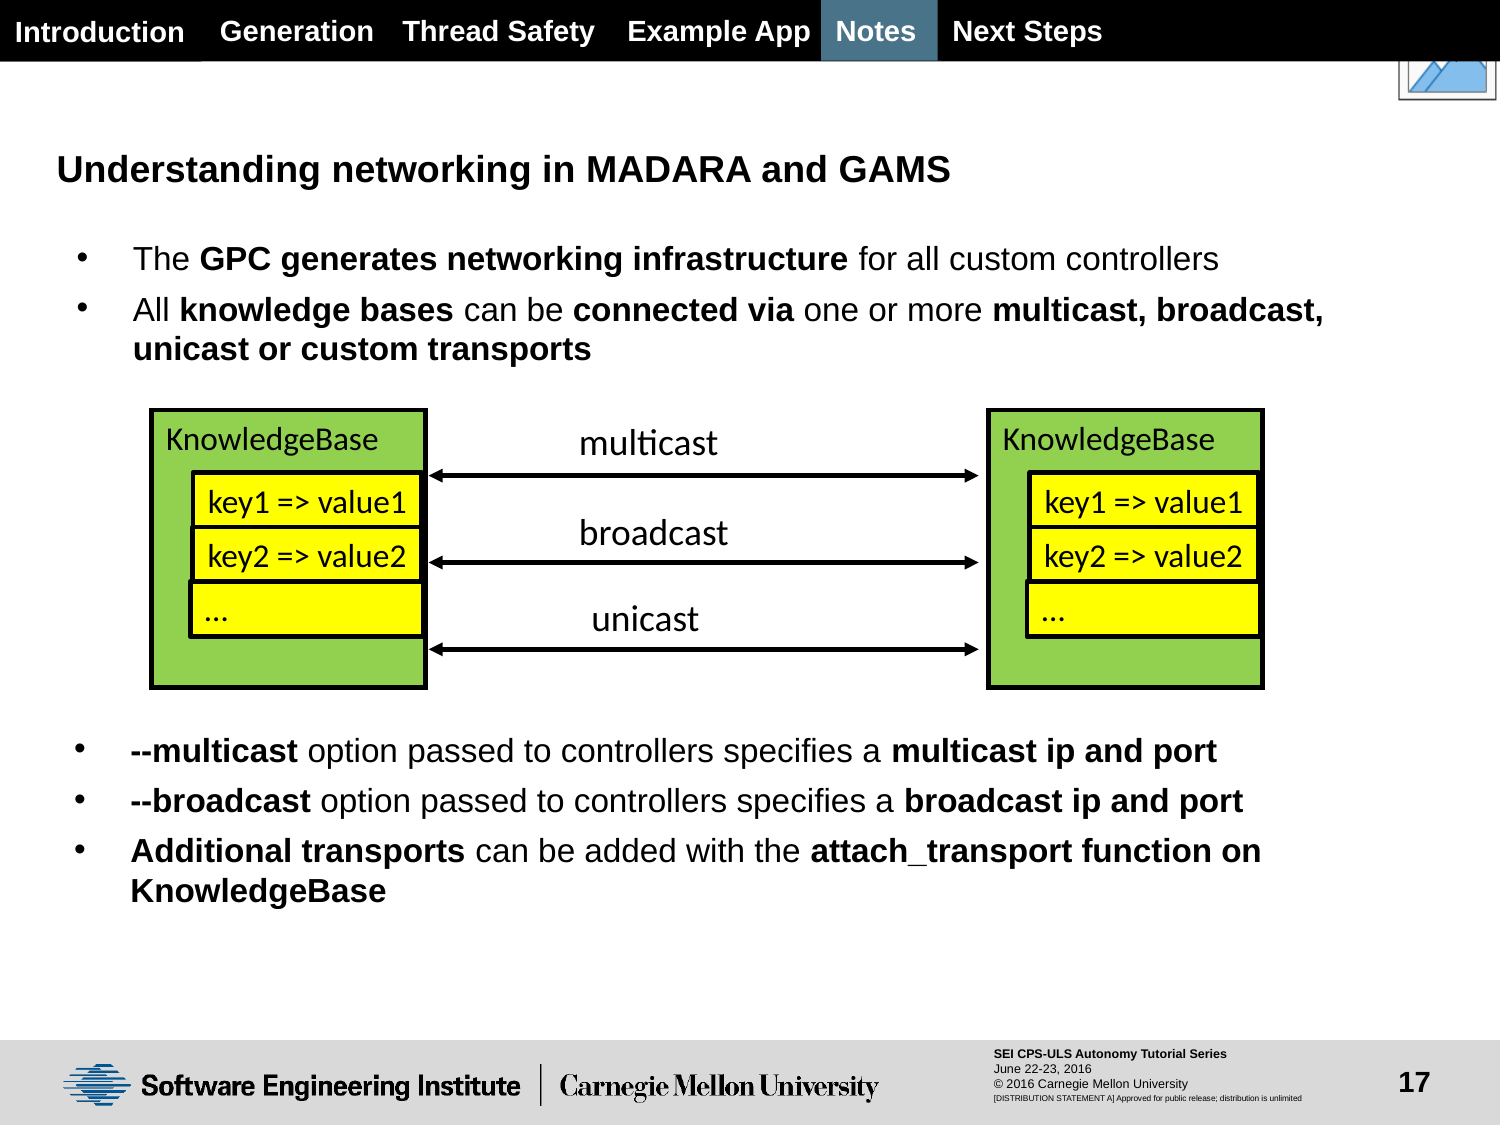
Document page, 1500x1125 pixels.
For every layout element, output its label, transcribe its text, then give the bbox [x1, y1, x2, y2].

text_box The GPC generates networking infrastructure for all custom controllers All knowledge bases can be connected via one or more multicast, broadcast, unicast or custom transports [20, 237, 1443, 388]
text_box key1 => value1 [193, 472, 422, 527]
text_box Example App [612, 0, 821, 61]
picture [52, 1054, 890, 1112]
text_box Notes [821, 0, 937, 61]
text_box Understanding networking in MADARA and GAMS [41, 137, 1378, 198]
text_box Introduction [0, 0, 202, 62]
text_box Generation [205, 0, 387, 61]
text_box KnowledgeBase [150, 409, 427, 688]
text_box Next Steps [937, 0, 1192, 61]
text_box KnowledgeBase [987, 409, 1263, 688]
text_box multicast [564, 410, 734, 470]
text_box unicast [576, 586, 715, 647]
picture [1394, 0, 1500, 105]
text_box … [190, 581, 424, 637]
text_box key2 => value2 [192, 527, 422, 581]
text_box Thread Safety [387, 0, 612, 61]
text_box --multicast option passed to controllers specifies a multicast ip and port --broadcast option passed to controllers specifies a broadcast ip and port Additional transports can be added with the attach_transport function on KnowledgeBase [18, 728, 1441, 1000]
text_box … [1027, 581, 1260, 637]
text_box key2 => value2 [1029, 527, 1259, 581]
text_box [202, 0, 1394, 62]
text_box key1 => value1 [1029, 472, 1259, 527]
text_box broadcast [564, 500, 744, 560]
